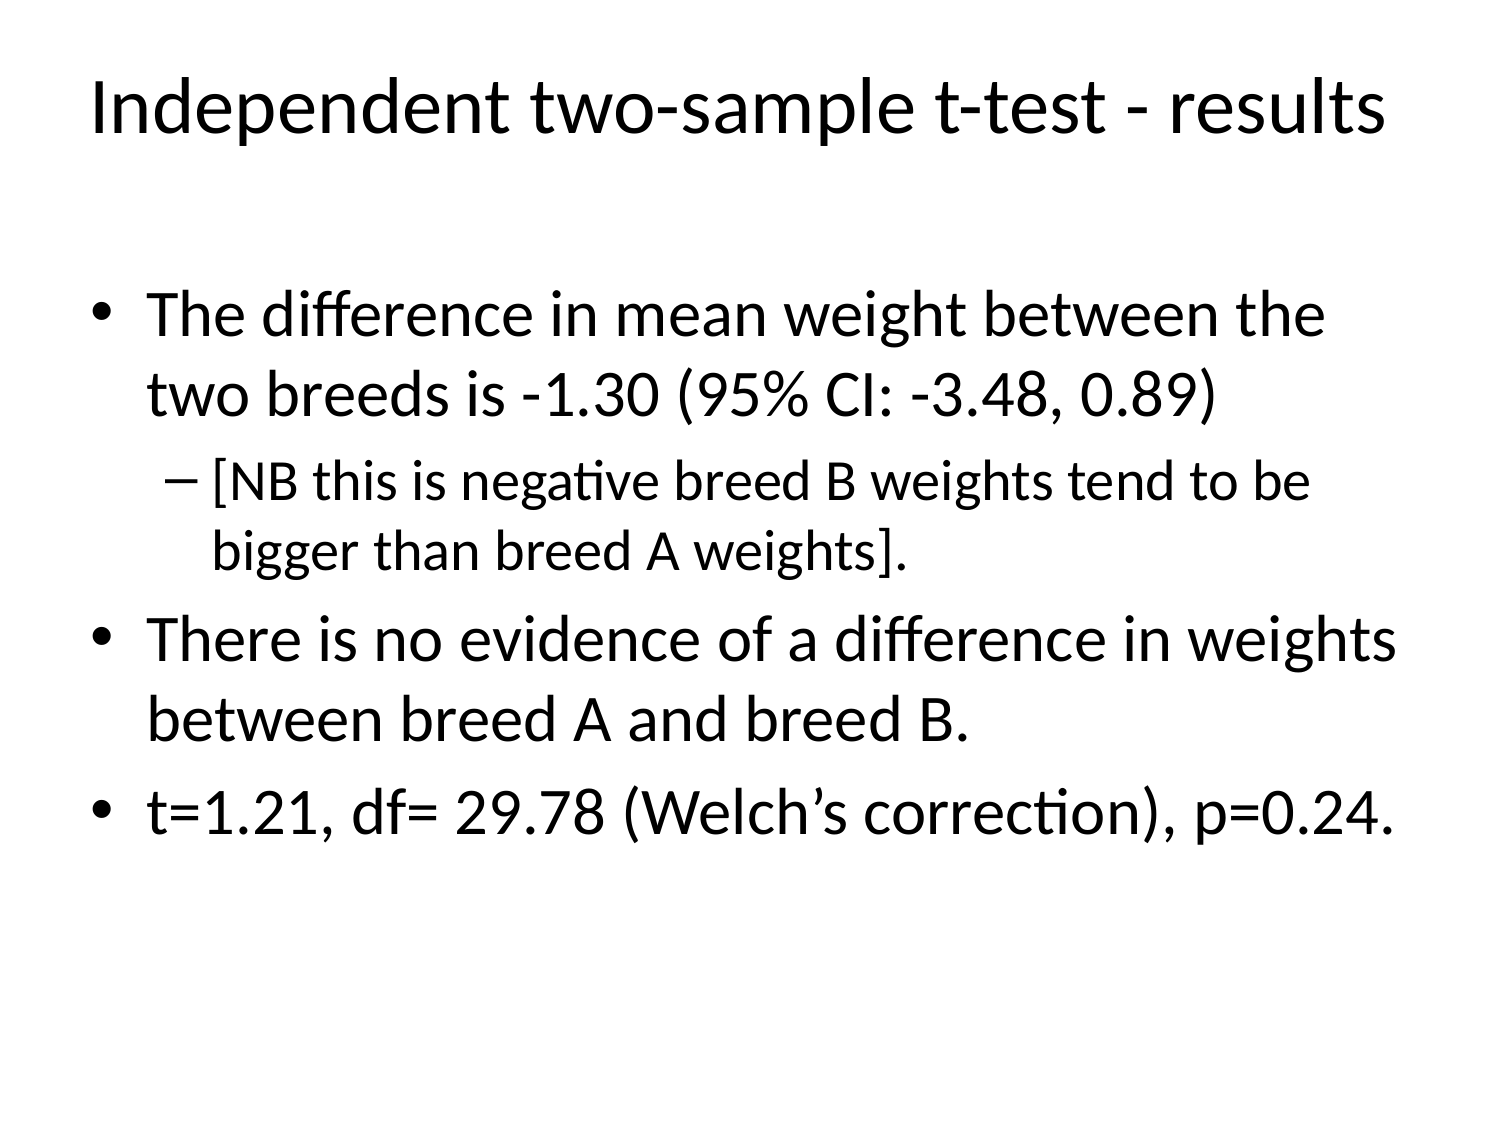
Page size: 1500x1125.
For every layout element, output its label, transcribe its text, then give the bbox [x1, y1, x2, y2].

text_box Independent two-sample t-test - results [74, 45, 1425, 233]
list The difference in mean weight between the two breeds is -1.30 (95% CI: -3.48, 0.89) [NB this is negative breed B weights tend to be bigger than breed A weights]. There is no evidence of a difference in weights between breed A and breed B. t=1.21, df= 29.78 (Welch’s correction), p=0.24. [74, 262, 1426, 1006]
